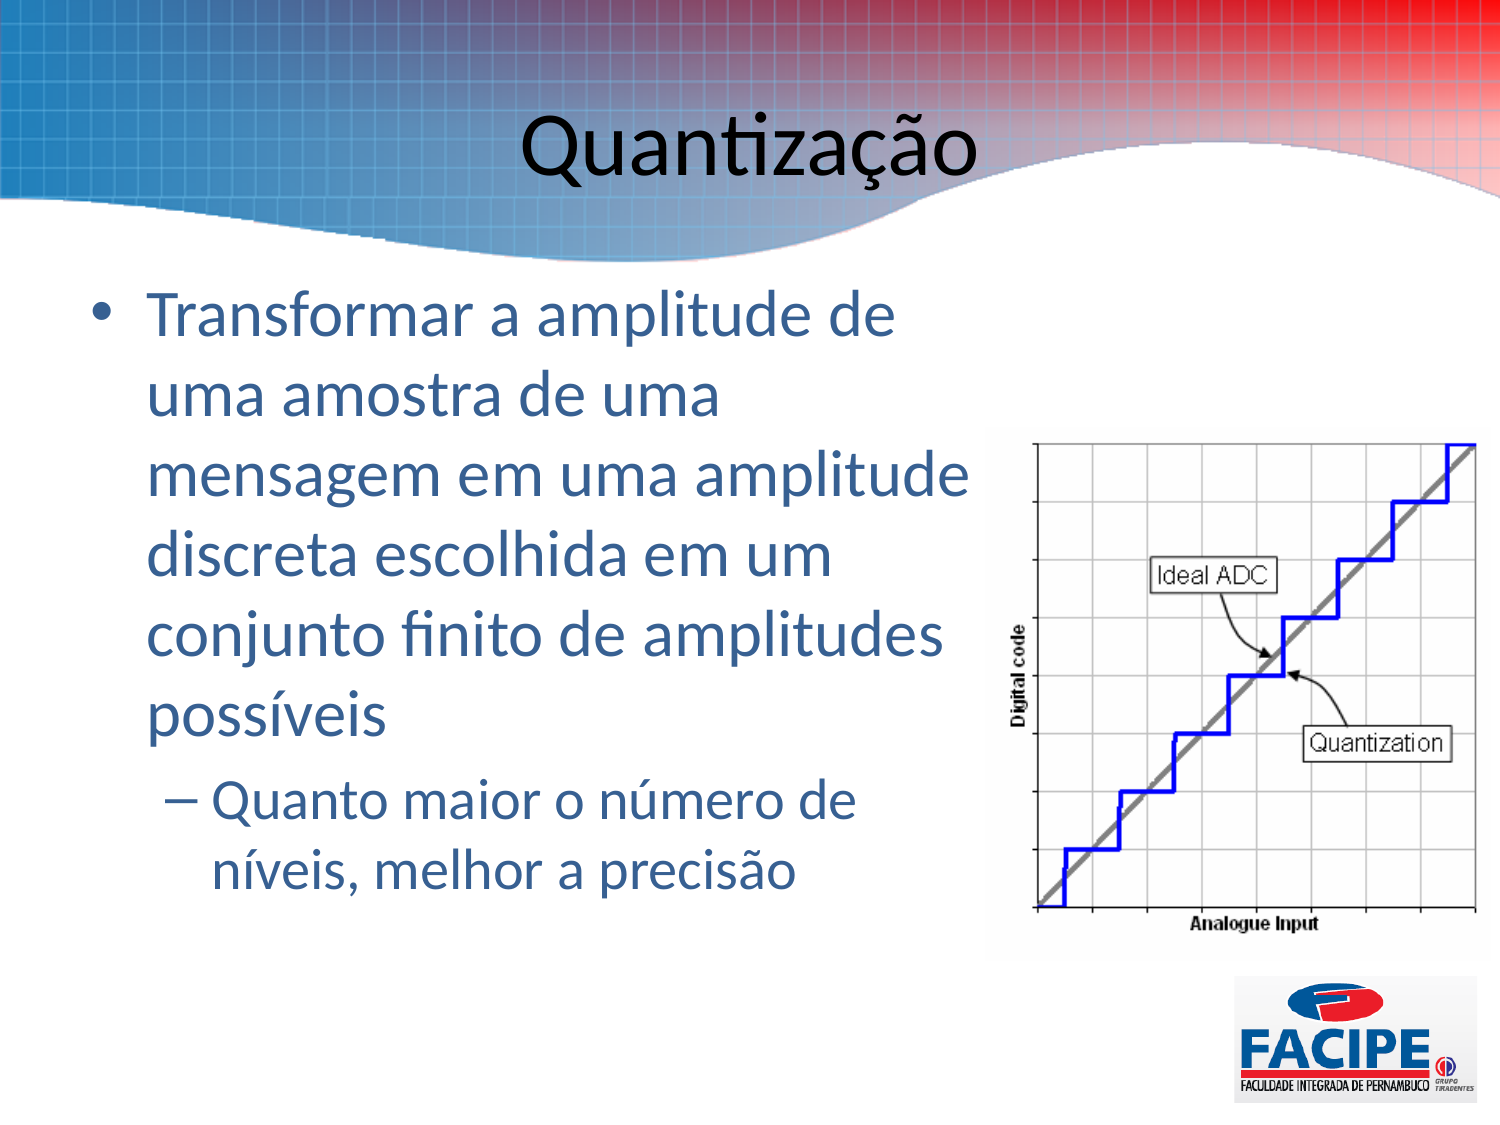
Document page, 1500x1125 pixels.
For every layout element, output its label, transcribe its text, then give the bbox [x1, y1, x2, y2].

picture [977, 420, 1500, 968]
picture [0, 0, 1500, 270]
list Transformar a amplitude de uma amostra de uma mensagem em uma amplitude discreta escolhida em um conjunto finito de amplitudes possíveis Quanto maior o número de níveis, melhor a precisão [74, 262, 1011, 1063]
title Quantização [74, 44, 1426, 233]
picture [1234, 976, 1478, 1103]
